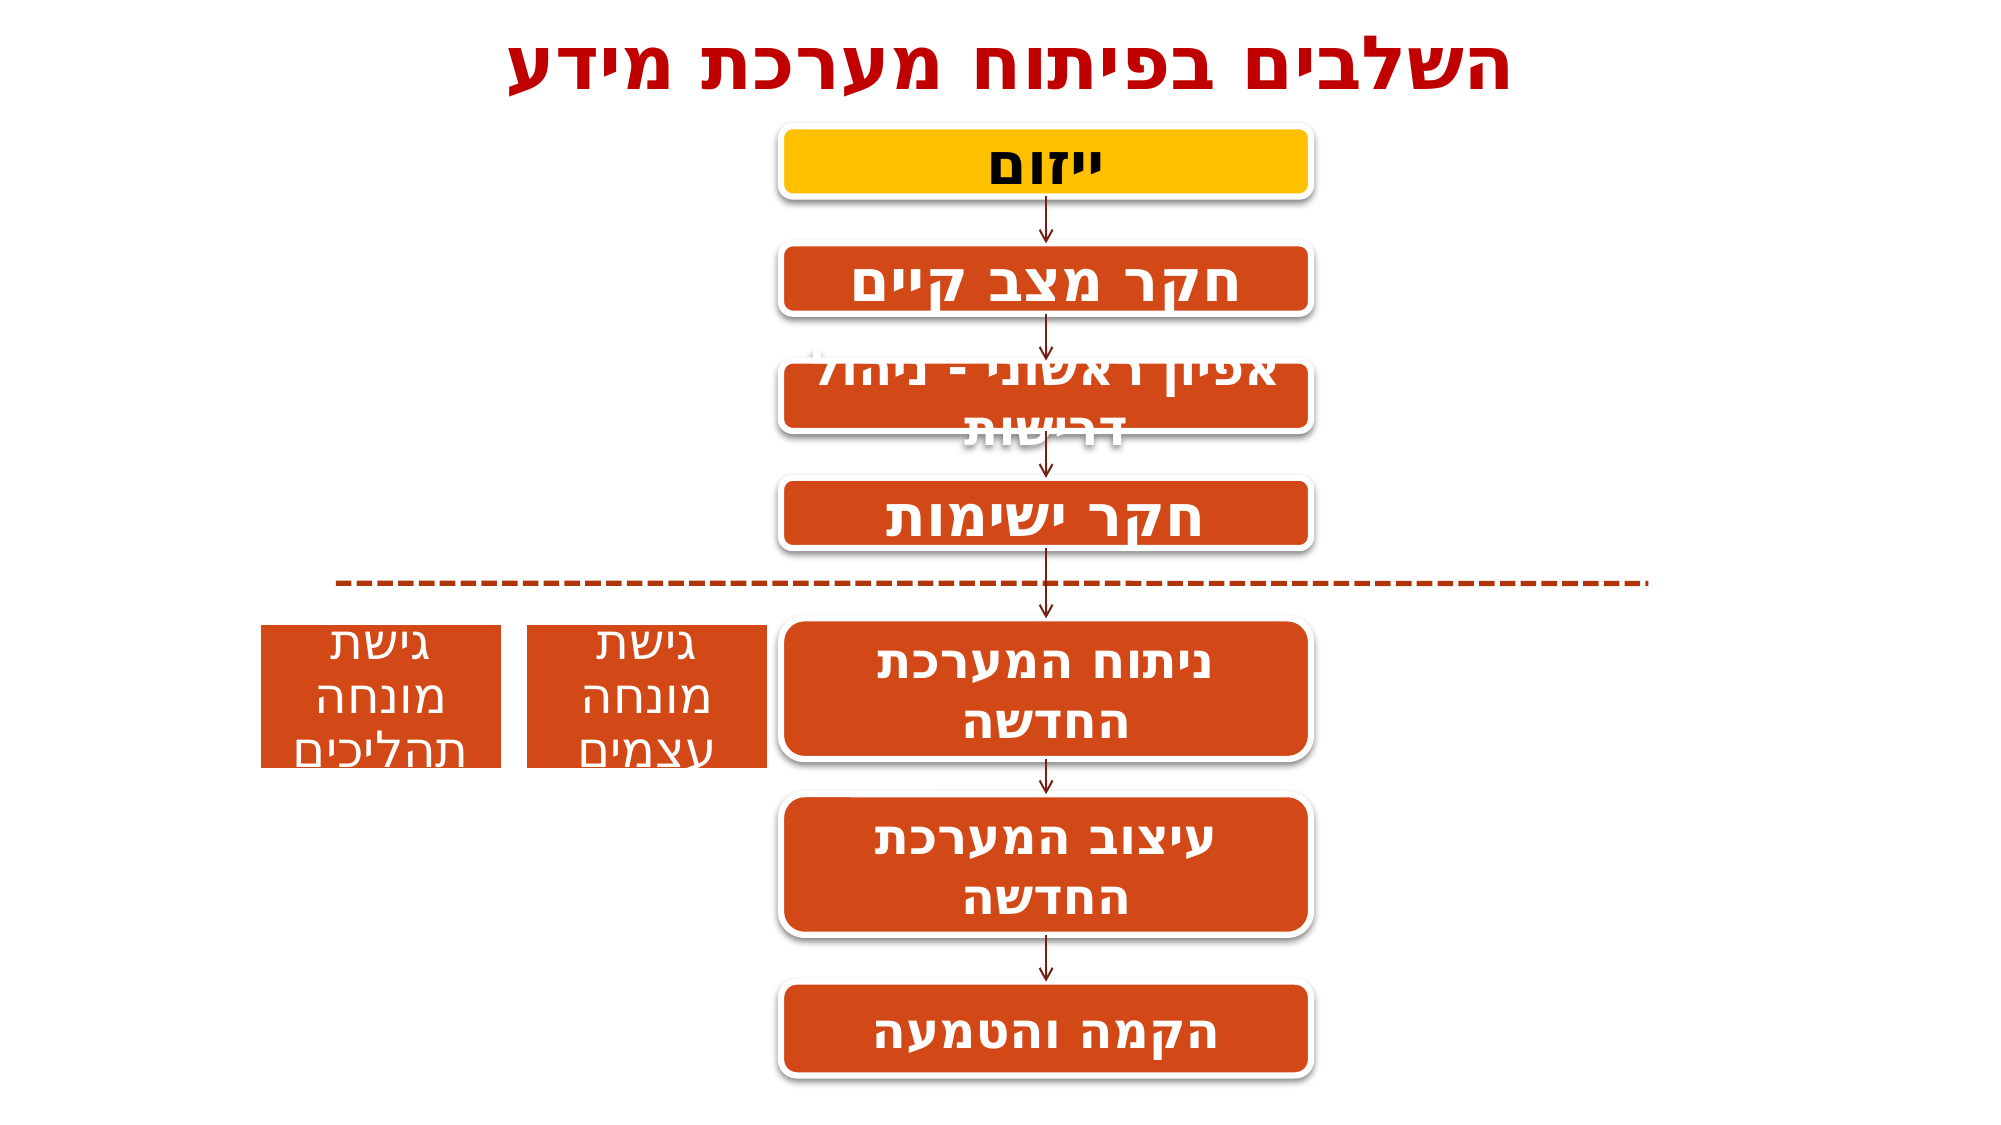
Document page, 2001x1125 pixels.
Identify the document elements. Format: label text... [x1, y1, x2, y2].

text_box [259, 583, 768, 811]
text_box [780, 125, 1312, 1076]
text_box השלבים בפיתוח מערכת מידע [335, 0, 1686, 120]
